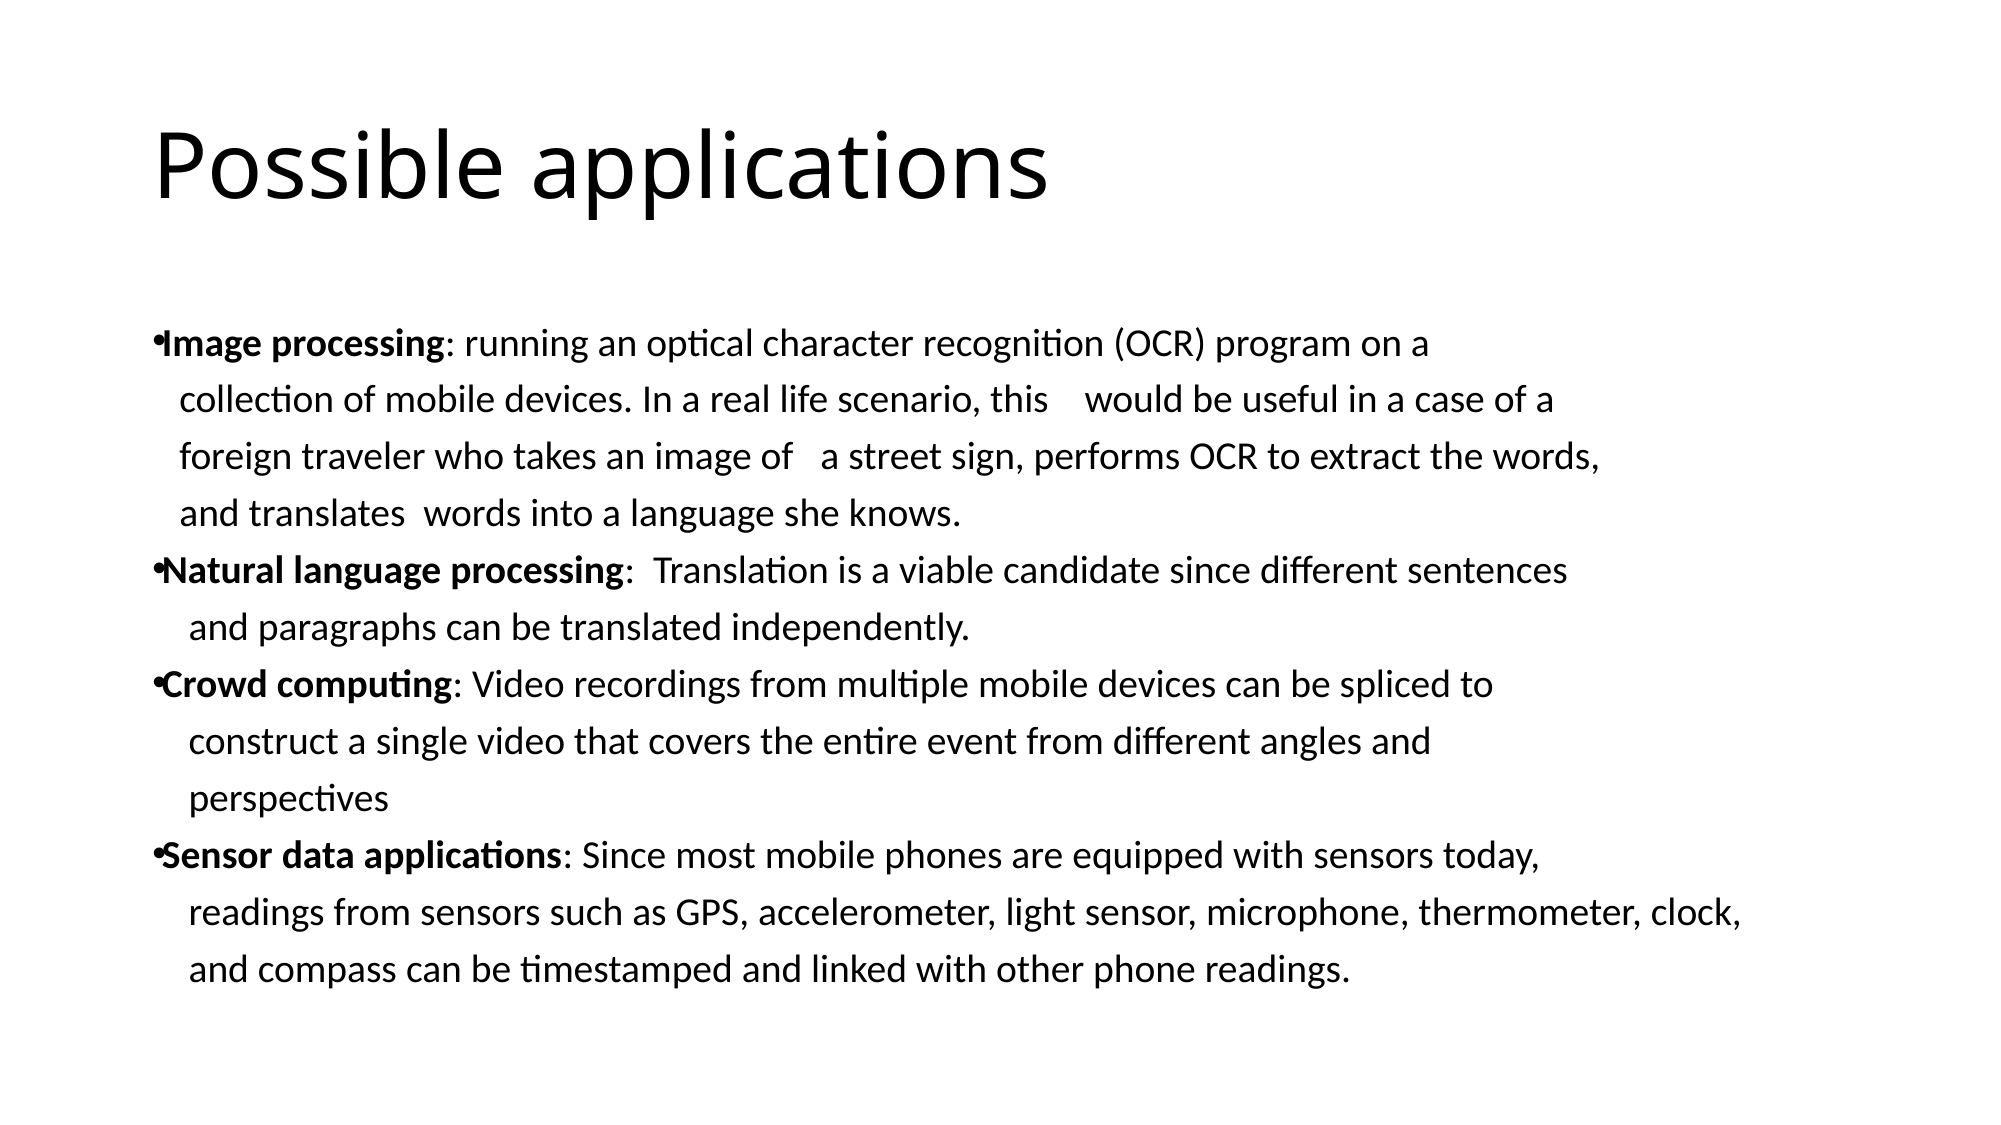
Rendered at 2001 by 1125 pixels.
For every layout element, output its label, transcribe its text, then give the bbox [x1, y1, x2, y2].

title Possible applications [137, 59, 1863, 278]
list Image processing: running an optical character recognition (OCR) program on a collection of mobile devices. In a real life scenario, this would be useful in a case of a foreign traveler who takes an image of a street sign, performs OCR to extract the words, and translates words into a language she knows. Natural language processing: Translation is a viable candidate since different sentences and paragraphs can be translated independently. Crowd computing: Video recordings from multiple mobile devices can be spliced to construct a single video that covers the entire event from different angles and perspectives Sensor data applications: Since most mobile phones are equipped with sensors today, readings from sensors such as GPS, accelerometer, light sensor, microphone, thermometer, clock, and compass can be timestamped and linked with other phone readings. [137, 299, 1863, 1014]
